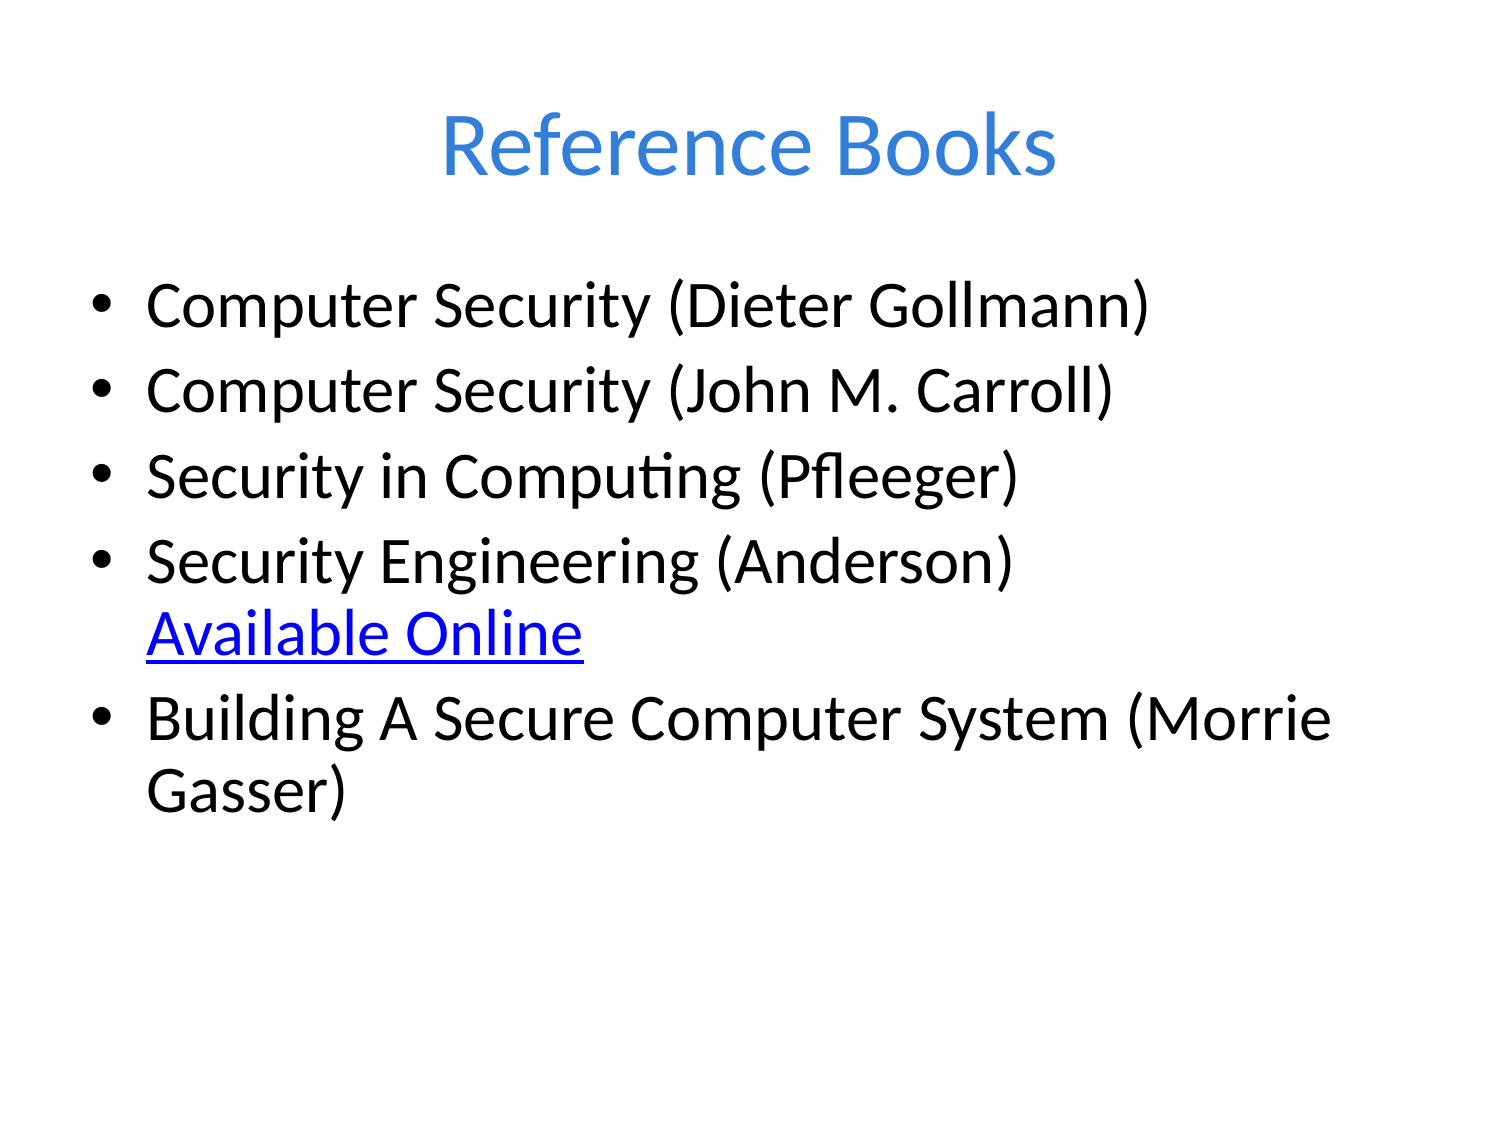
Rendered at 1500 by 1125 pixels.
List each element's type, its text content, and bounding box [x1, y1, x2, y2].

list Computer Security (Dieter Gollmann) Computer Security (John M. Carroll) Security in Computing (Pfleeger) Security Engineering (Anderson) Available Online Building A Secure Computer System (Morrie Gasser) [75, 262, 1425, 1005]
title Reference Books [75, 45, 1425, 233]
